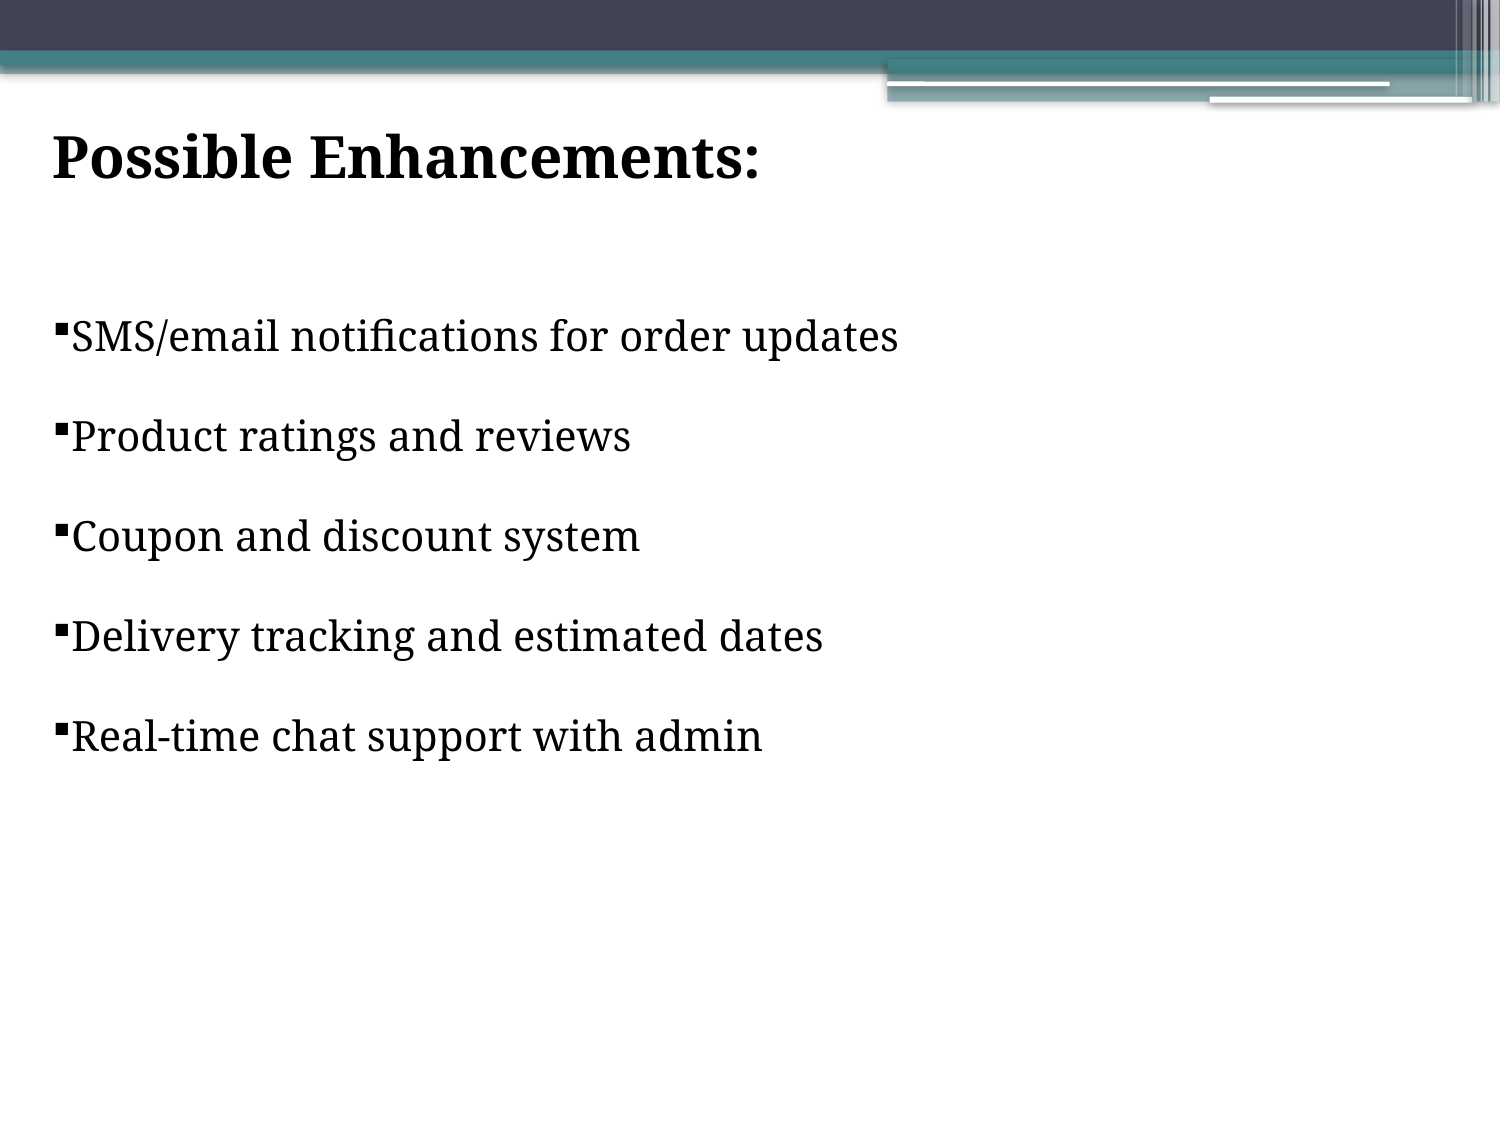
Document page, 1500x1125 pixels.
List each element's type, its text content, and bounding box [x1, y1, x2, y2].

text_box Possible Enhancements: SMS/email notifications for order updates Product ratings and reviews Coupon and discount system Delivery tracking and estimated dates Real-time chat support with admin [37, 112, 1438, 863]
